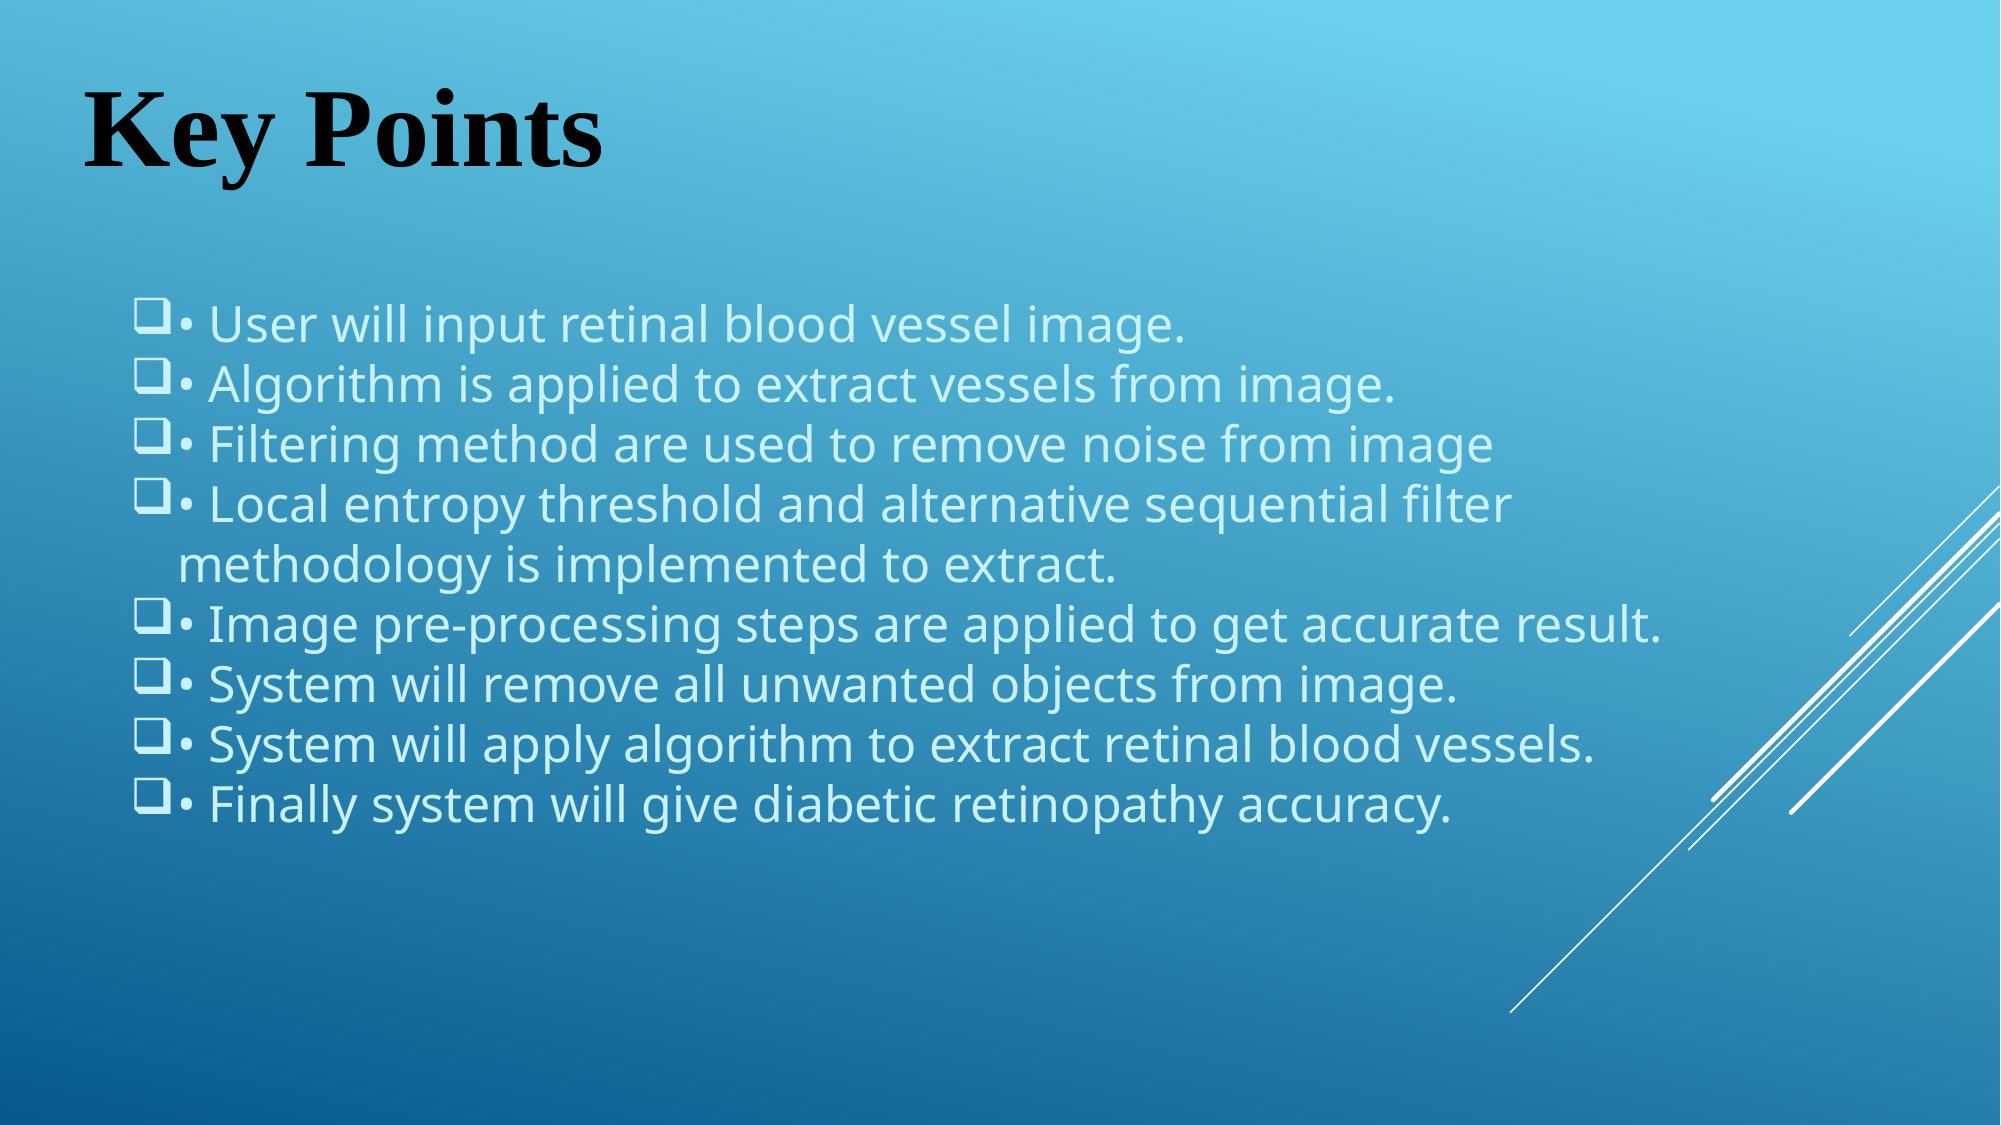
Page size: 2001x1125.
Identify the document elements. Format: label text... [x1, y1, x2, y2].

text_box • User will input retinal blood vessel image. • Algorithm is applied to extract vessels from image. • Filtering method are used to remove noise from image • Local entropy threshold and alternative sequential filter methodology is implemented to extract. • Image pre-processing steps are applied to get accurate result. • System will remove all unwanted objects from image. • System will apply algorithm to extract retinal blood vessels. • Finally system will give diabetic retinopathy accuracy. [115, 284, 1856, 900]
text_box Key Points [68, 47, 937, 197]
